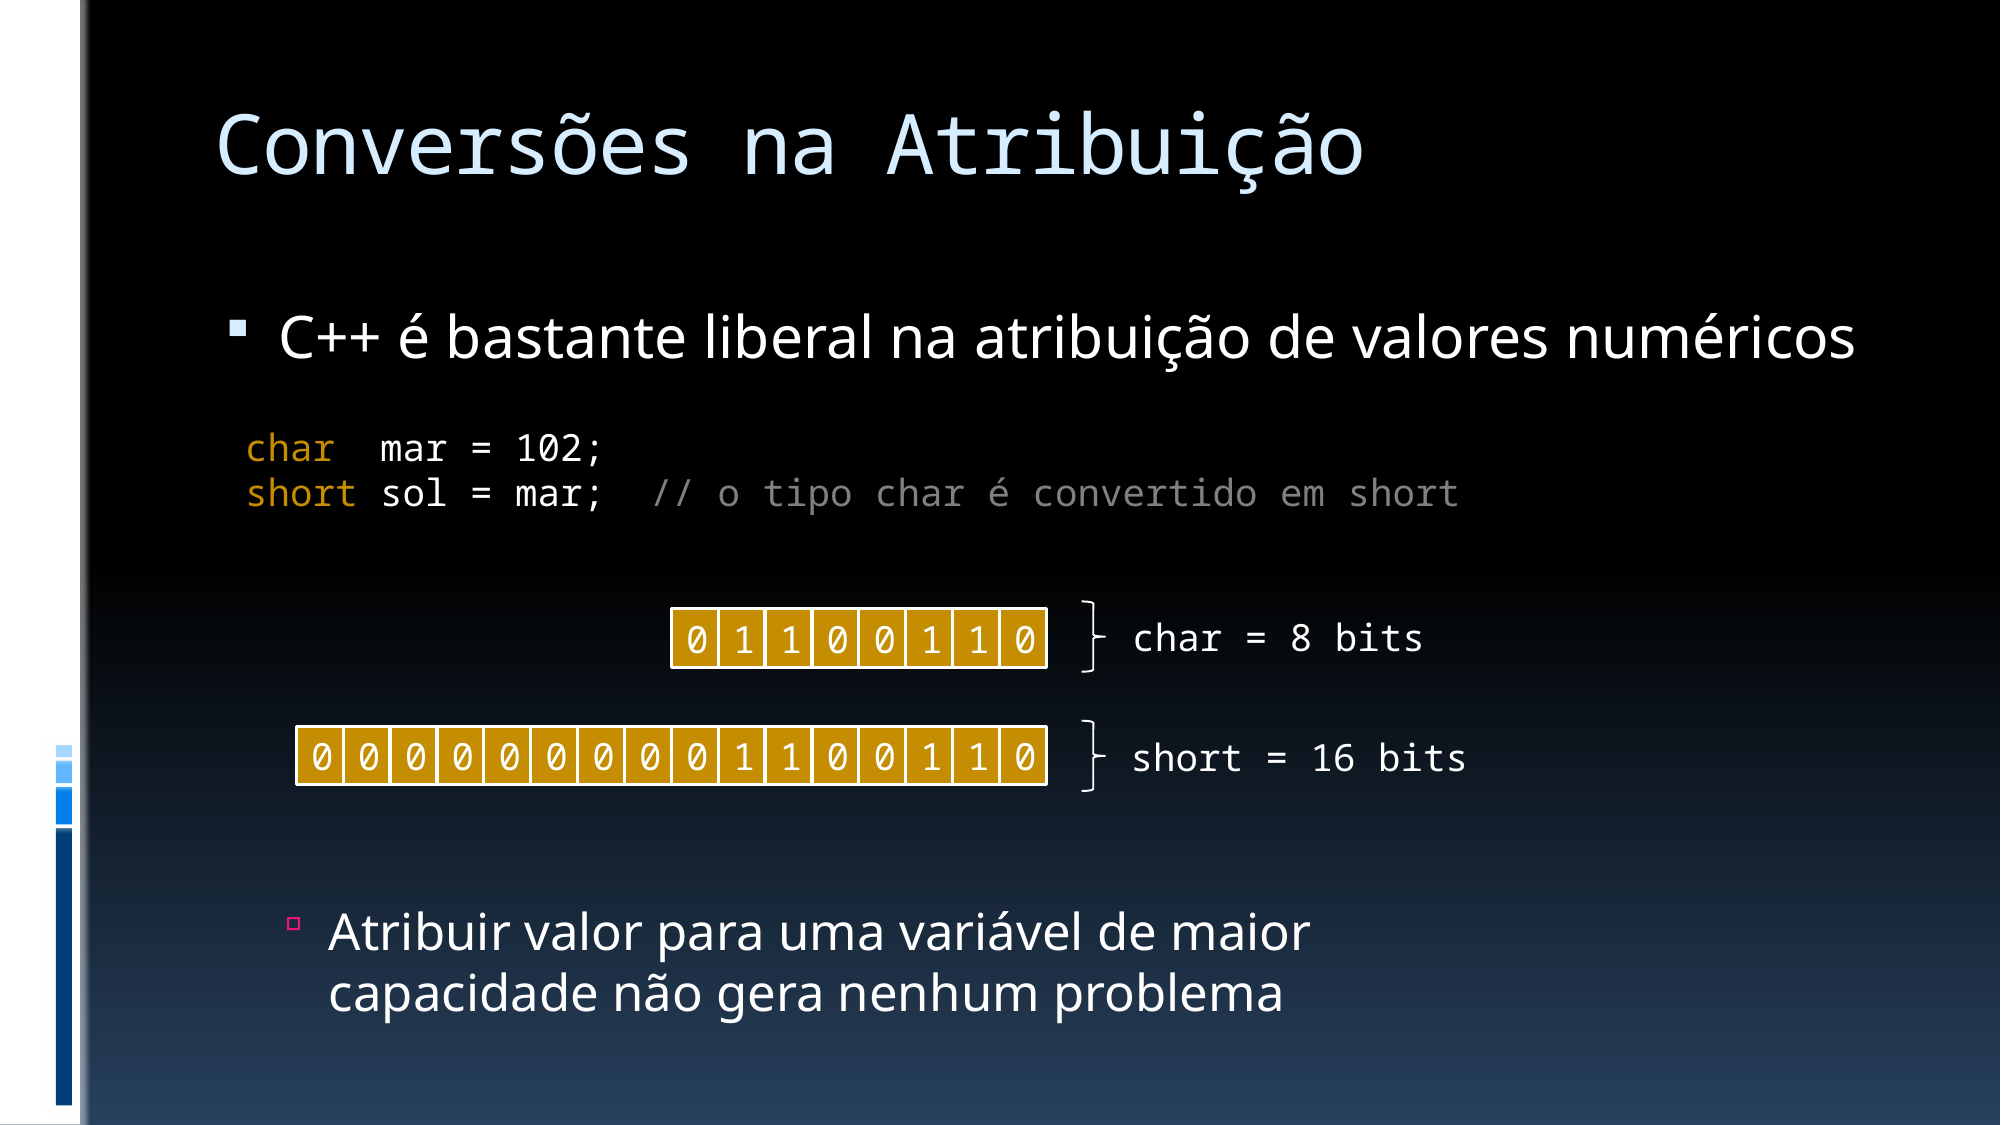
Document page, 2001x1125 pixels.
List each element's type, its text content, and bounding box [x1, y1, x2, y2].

text_box 0 [810, 607, 857, 669]
text_box 0 [670, 725, 717, 786]
text_box 0 [857, 725, 904, 786]
text_box 1 [717, 607, 763, 669]
text_box 0 [998, 725, 1048, 786]
text_box 1 [951, 607, 998, 669]
text_box 1 [763, 725, 810, 786]
text_box 0 [482, 725, 529, 786]
text_box [1081, 600, 1106, 673]
text_box 0 [342, 725, 388, 786]
text_box 0 [295, 725, 342, 786]
text_box 0 [998, 607, 1048, 669]
text_box 0 [529, 725, 576, 786]
text_box 1 [951, 725, 998, 786]
text_box 0 [388, 725, 435, 786]
text_box 1 [763, 607, 810, 669]
text_box 0 [623, 725, 670, 786]
text_box 0 [435, 725, 482, 786]
text_box 0 [670, 607, 717, 669]
title Conversões na Atribuição [200, 83, 1900, 234]
text_box char = 8 bits [1117, 606, 1440, 667]
text_box short = 16 bits [1115, 726, 1483, 786]
text_box [1081, 719, 1106, 792]
text_box 1 [904, 725, 951, 786]
text_box 1 [904, 607, 951, 669]
text_box char mar = 102; short sol = mar; // o tipo char é convertido em short [230, 416, 1475, 522]
list C++ é bastante liberal na atribuição de valores numéricos Atribuir valor para uma variável de maior capacidade não gera nenhum problema [200, 292, 1900, 1043]
text_box 0 [810, 725, 857, 786]
text_box 1 [717, 725, 763, 786]
text_box 0 [857, 607, 904, 669]
text_box 0 [576, 725, 623, 786]
